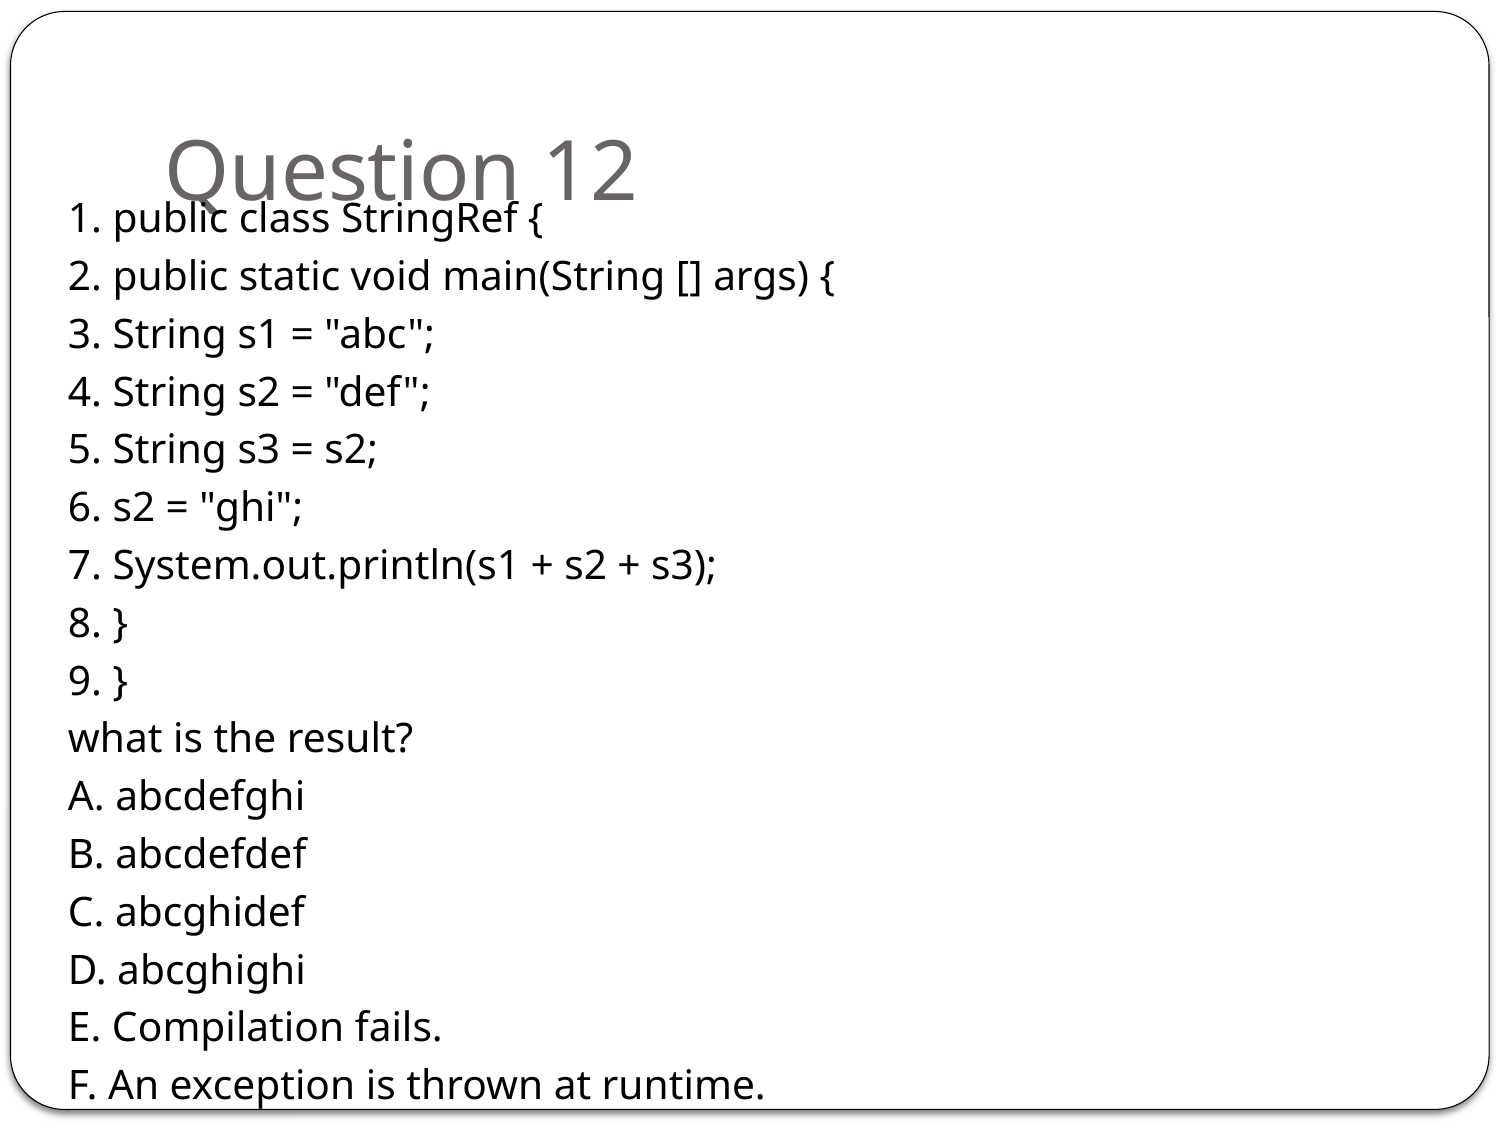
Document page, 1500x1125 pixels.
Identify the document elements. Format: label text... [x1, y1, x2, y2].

title Question 12 [150, 45, 1425, 184]
list 1. public class StringRef { 2. public static void main(String [] args) { 3. String s1 = "abc"; 4. String s2 = "def"; 5. String s3 = s2; 6. s2 = "ghi"; 7. System.out.println(s1 + s2 + s3); 8. } 9. } what is the result? A. abcdefghi B. abcdefdef C. abcghidef D. abcghighi E. Compilation fails. F. An exception is thrown at runtime. [53, 184, 1425, 1125]
